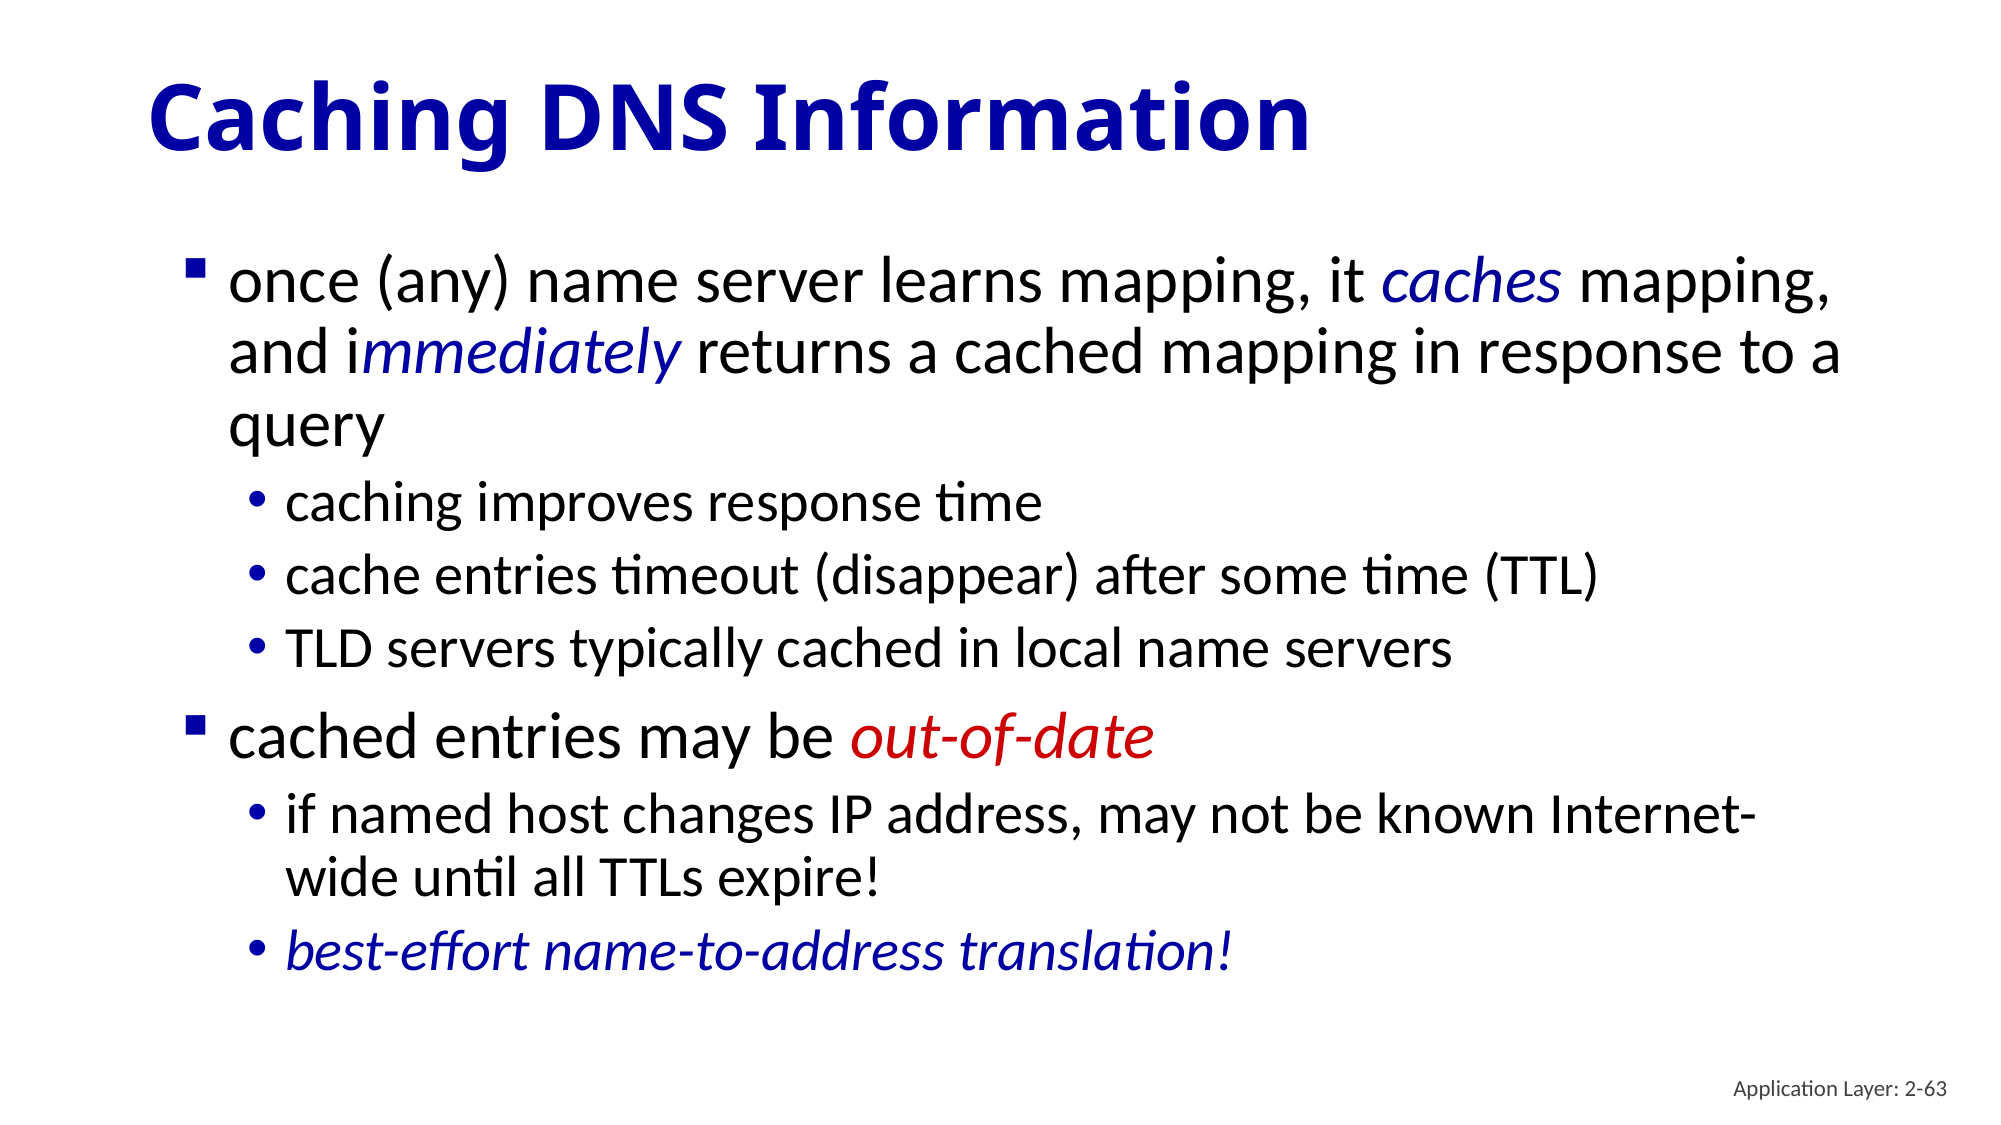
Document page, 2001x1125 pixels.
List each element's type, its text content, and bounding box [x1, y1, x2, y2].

slide_number Application Layer: 2-63 [1512, 1056, 1963, 1117]
title Caching DNS Information [131, 47, 1856, 195]
text_box once (any) name server learns mapping, it caches mapping, and immediately returns a cached mapping in response to a query caching improves response time cache entries timeout (disappear) after some time (TTL) TLD servers typically cached in local name servers cached entries may be out-of-date if named host changes IP address, may not be known Internet-wide until all TTLs expire! best-effort name-to-address translation! [156, 237, 1882, 1014]
